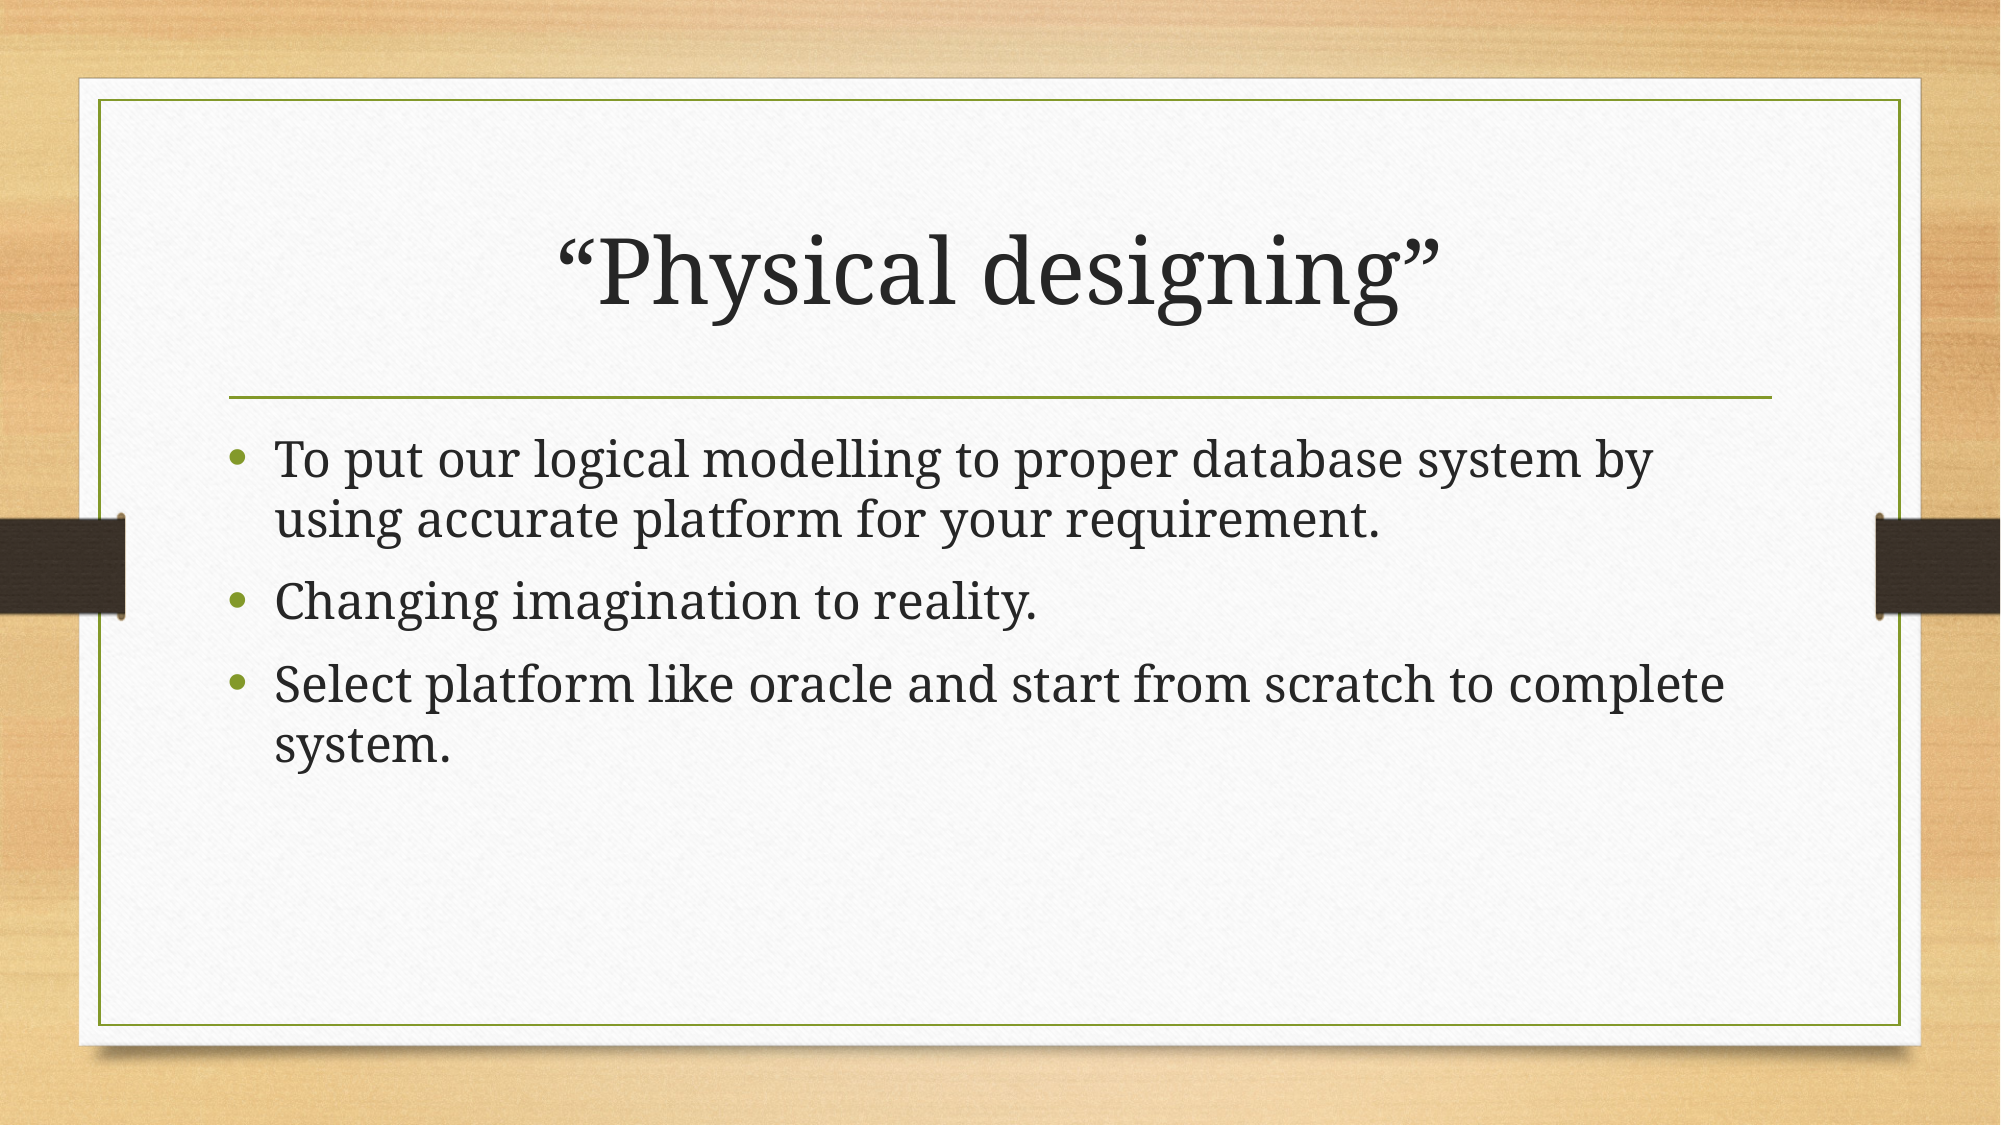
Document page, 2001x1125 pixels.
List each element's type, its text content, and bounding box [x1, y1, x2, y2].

title “Physical designing” [212, 161, 1788, 375]
list To put our logical modelling to proper database system by using accurate platform for your requirement. Changing imagination to reality. Select platform like oracle and start from scratch to complete system. [212, 419, 1788, 964]
picture [0, 0, 2001, 1125]
